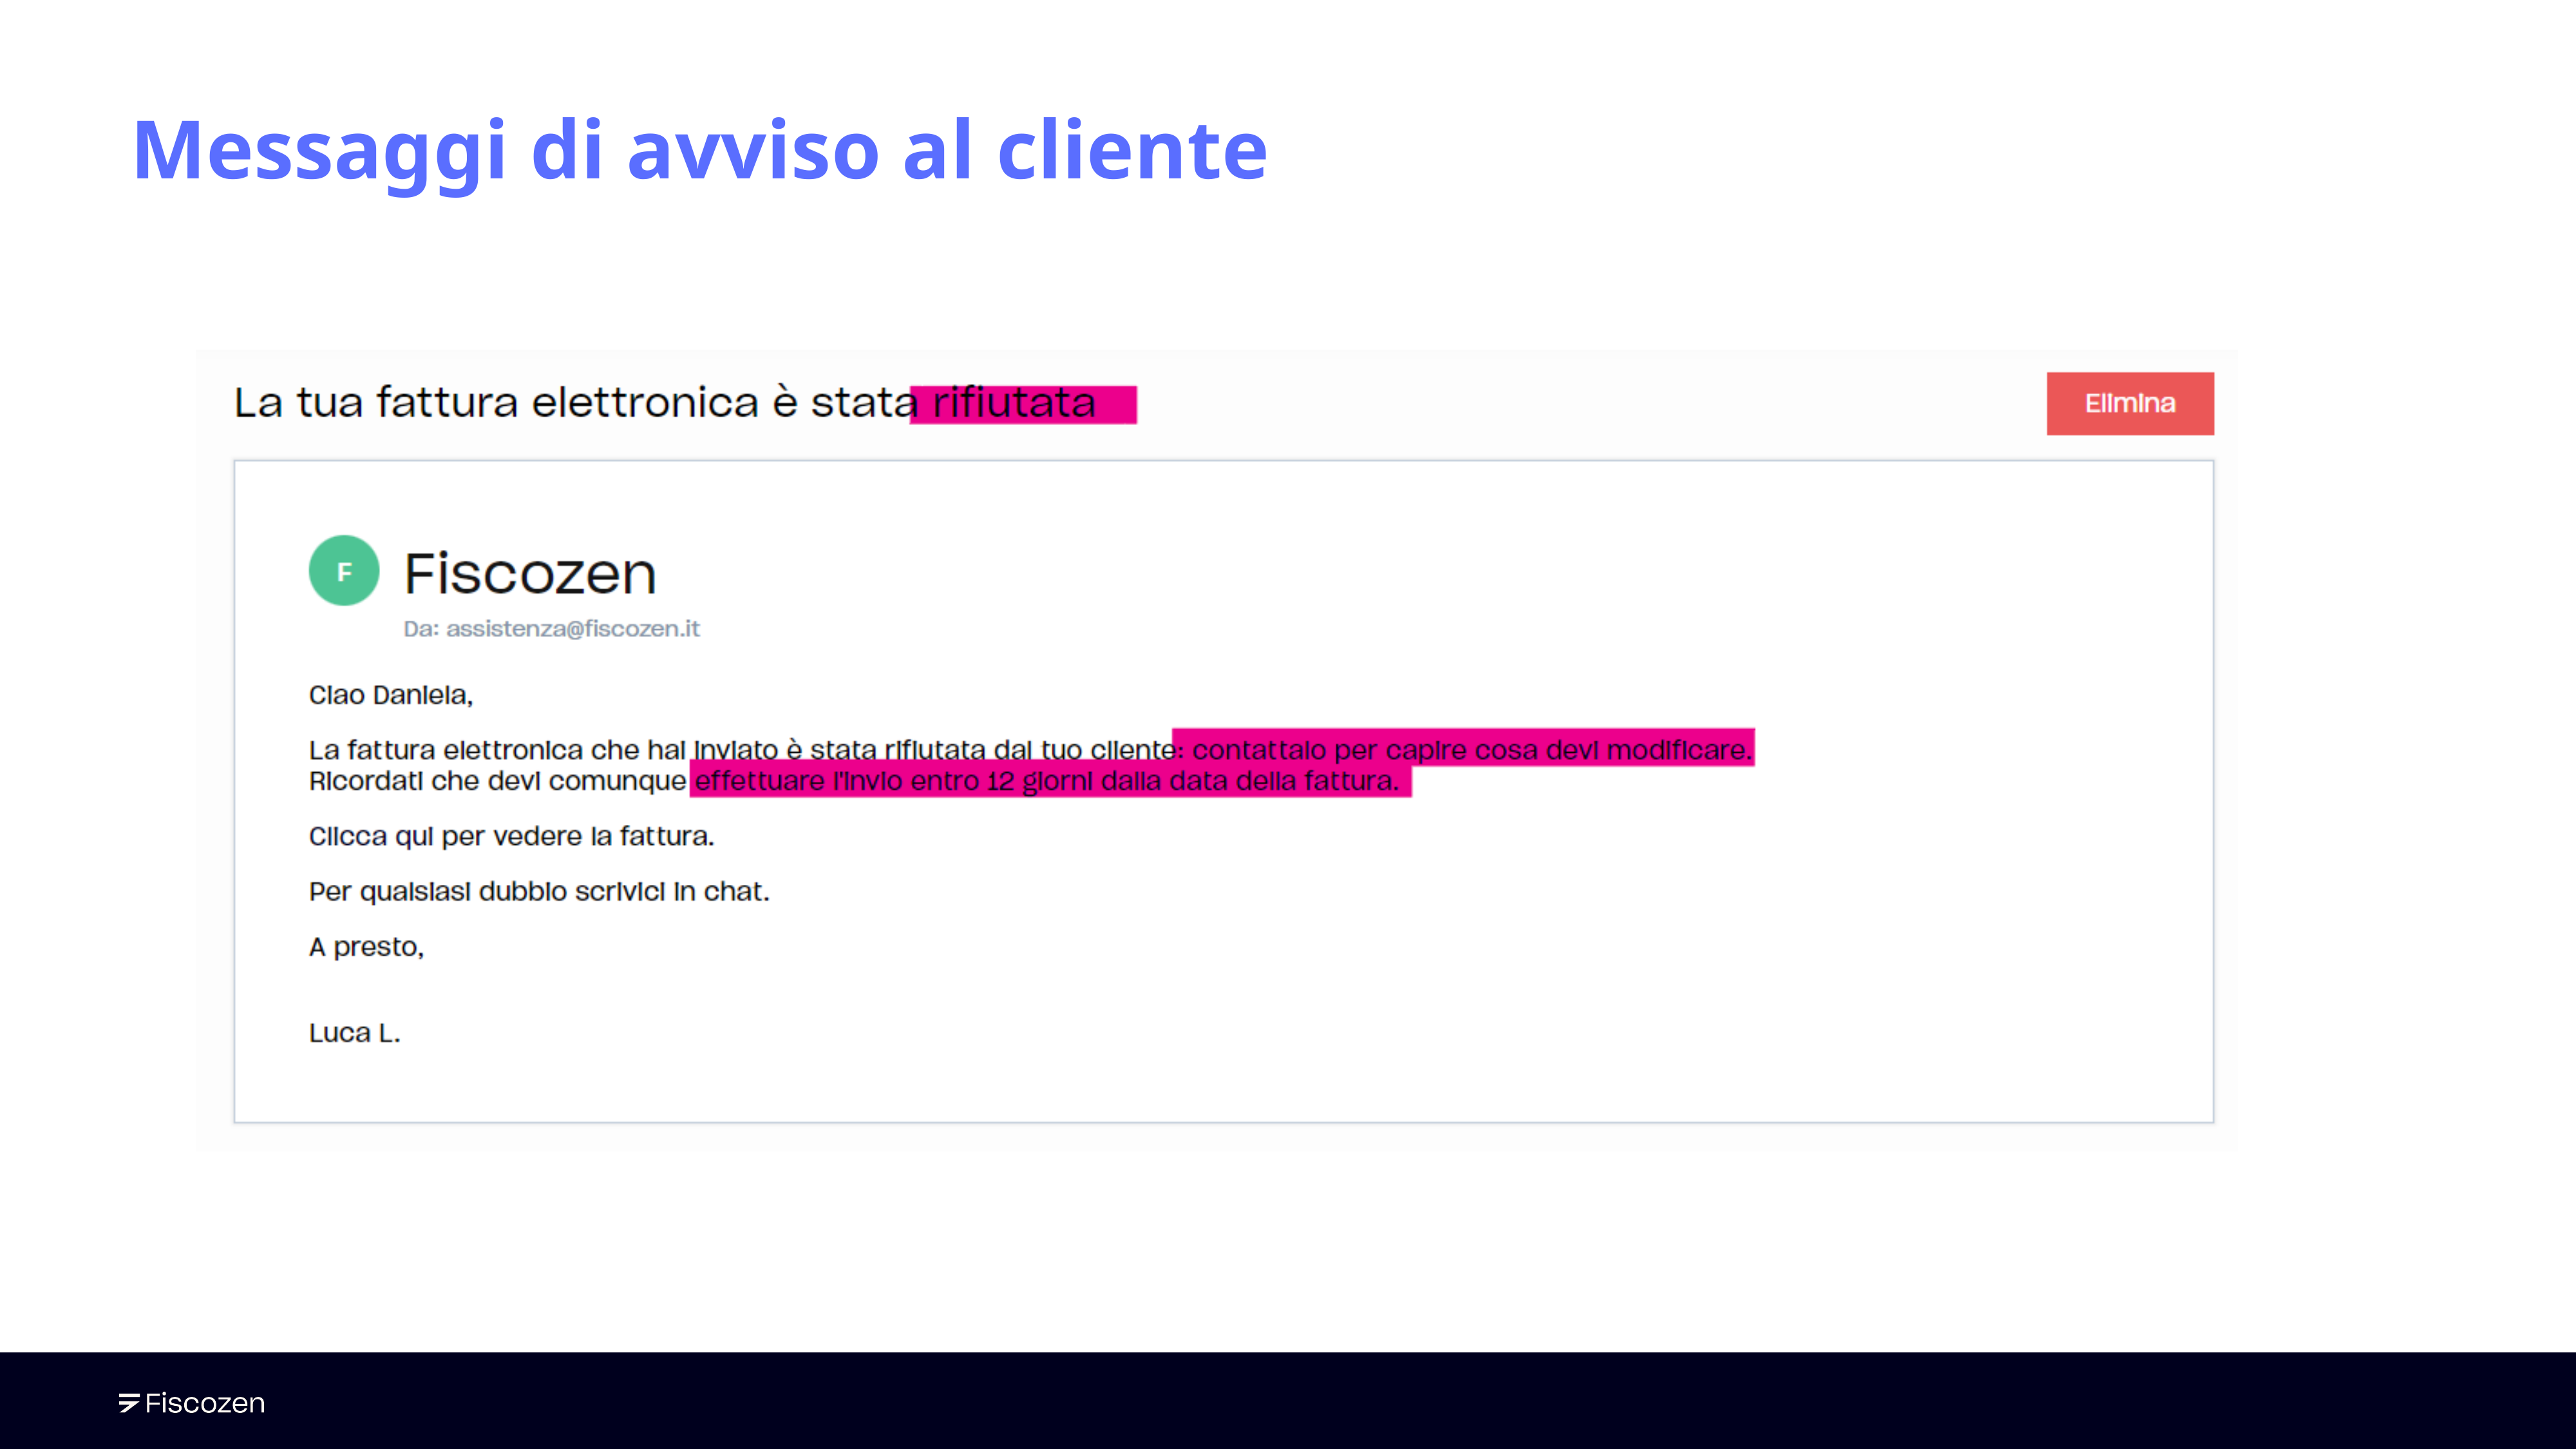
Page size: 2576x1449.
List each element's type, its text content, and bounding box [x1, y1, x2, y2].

title Messaggi di avviso al cliente [120, 88, 2456, 224]
picture [0, 1352, 2576, 1449]
picture [195, 350, 2238, 1151]
